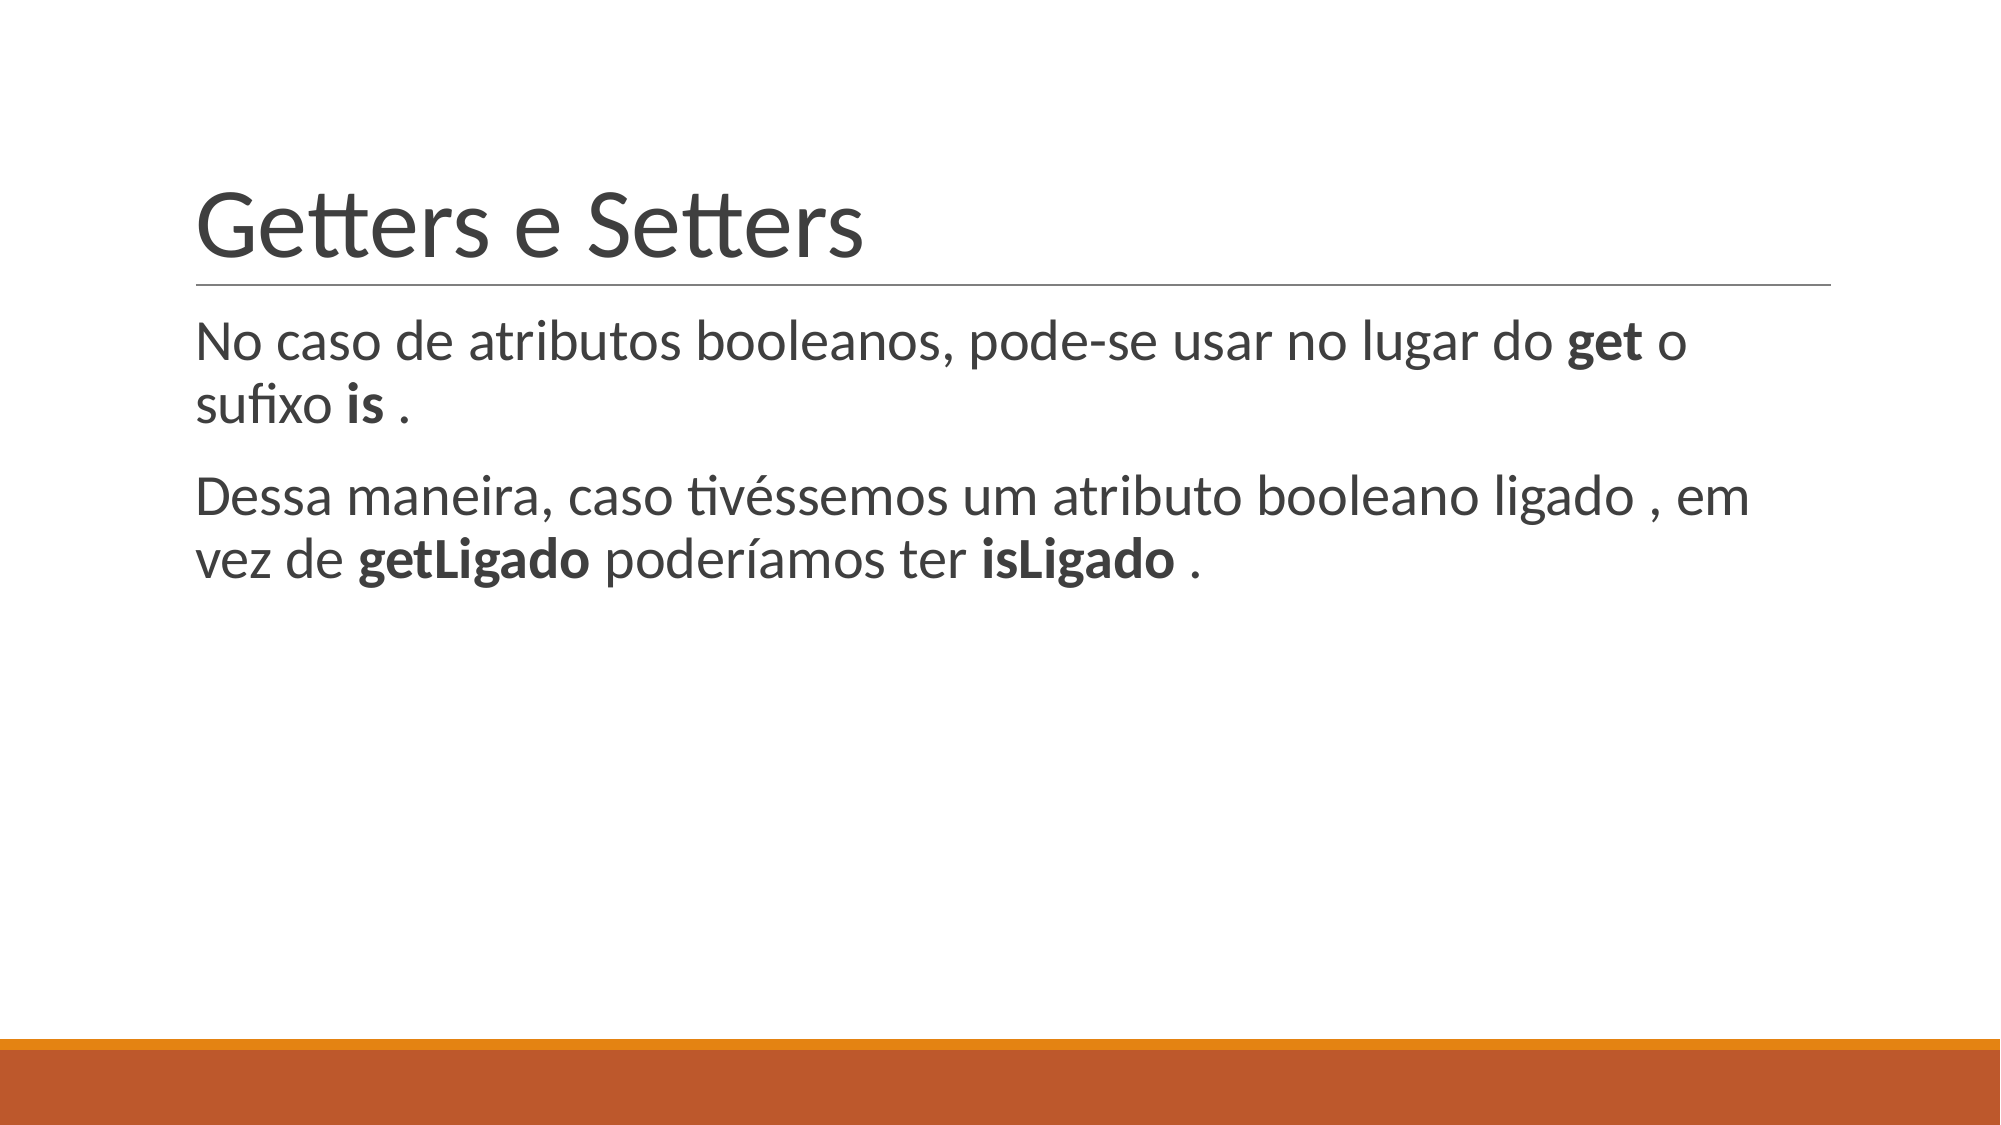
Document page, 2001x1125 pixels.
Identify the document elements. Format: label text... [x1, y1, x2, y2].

list No caso de atributos booleanos, pode-se usar no lugar do get o sufixo is . Dessa maneira, caso tivéssemos um atributo booleano ligado , em vez de getLigado poderíamos ter isLigado . [180, 302, 1830, 963]
title Getters e Setters [180, 47, 1830, 285]
